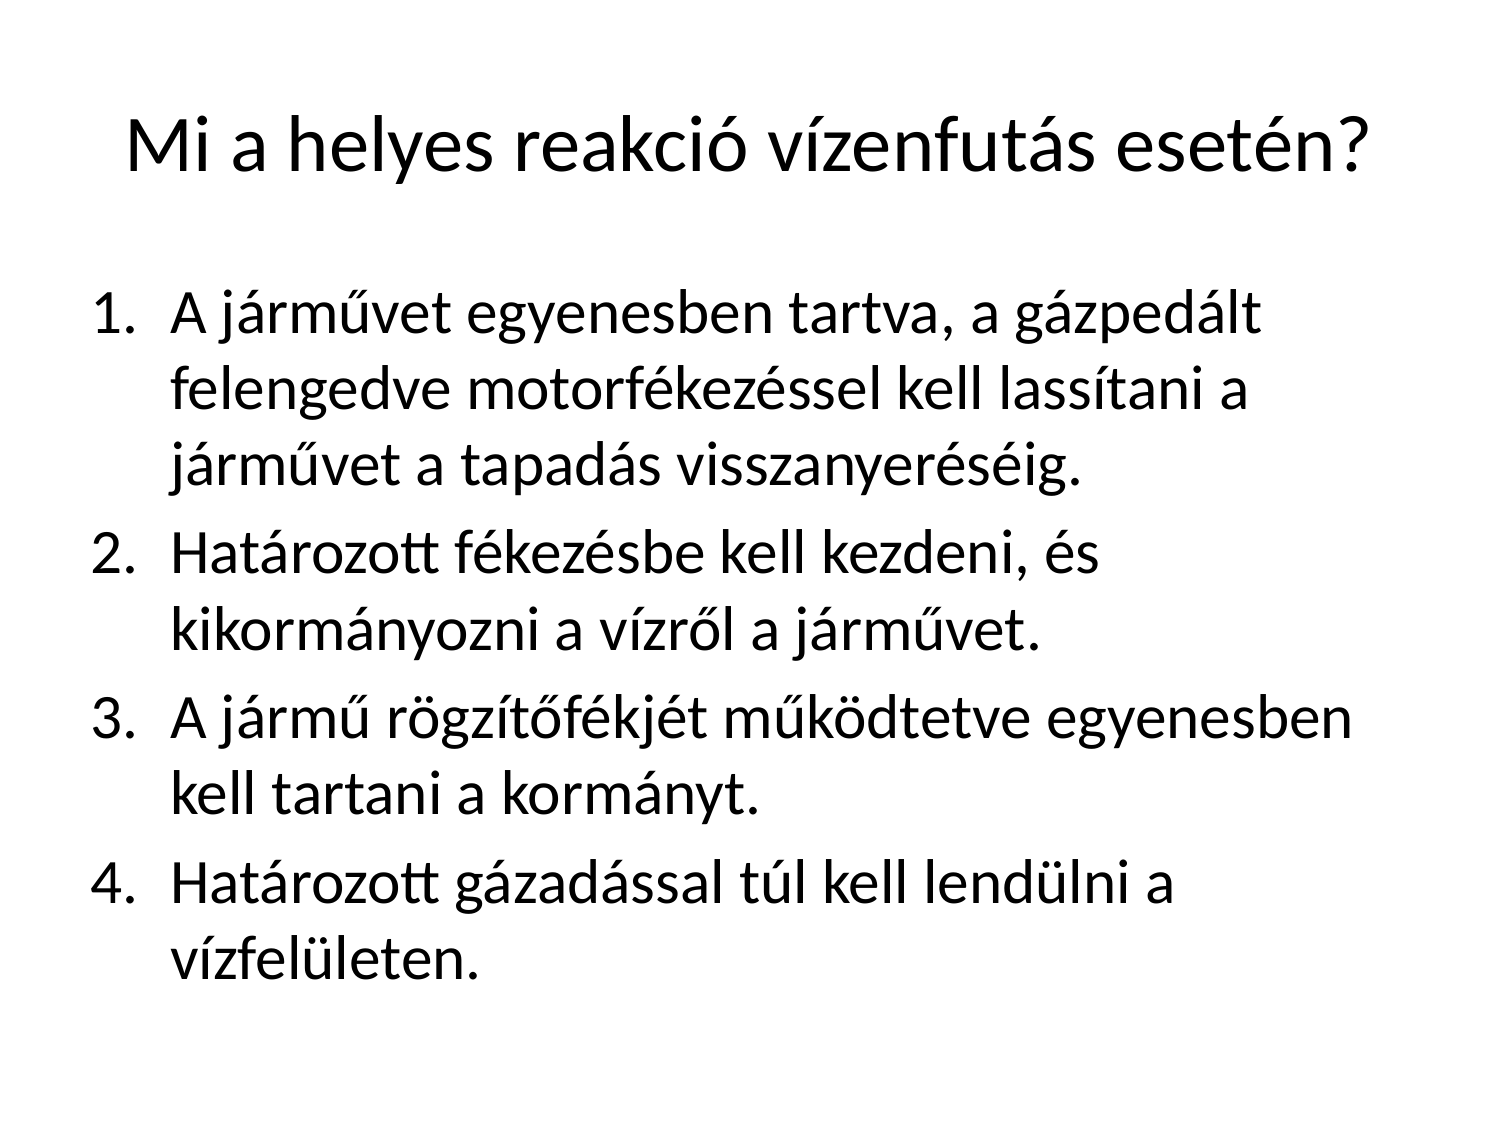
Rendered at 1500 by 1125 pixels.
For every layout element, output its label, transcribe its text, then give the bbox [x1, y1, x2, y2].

list A járművet egyenesben tartva, a gázpedált felengedve motorfékezéssel kell lassítani a járművet a tapadás visszanyeréséig. Határozott fékezésbe kell kezdeni, és kikormányozni a vízről a járművet. A jármű rögzítőfékjét működtetve egyenesben kell tartani a kormányt. Határozott gázadással túl kell lendülni a vízfelületen. [75, 262, 1425, 1005]
title Mi a helyes reakció vízenfutás esetén? [75, 45, 1425, 233]
